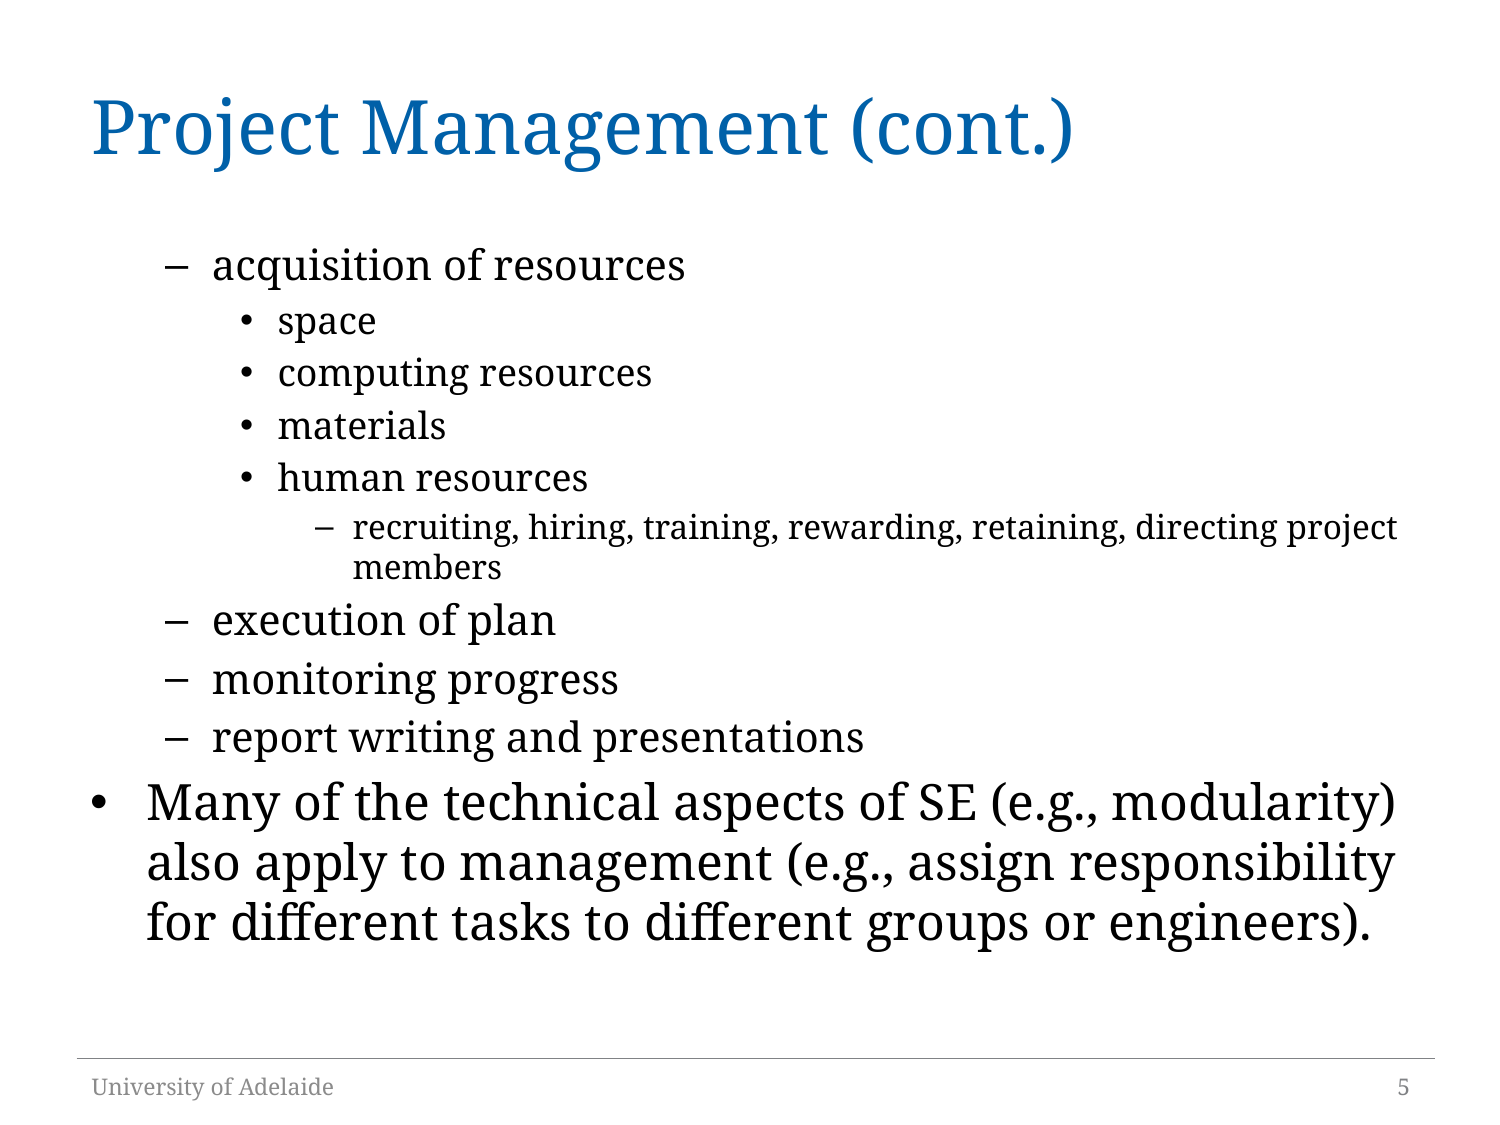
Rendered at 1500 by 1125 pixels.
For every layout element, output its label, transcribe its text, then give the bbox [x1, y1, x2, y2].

list acquisition of resources space computing resources materials human resources recruiting, hiring, training, rewarding, retaining, directing project members execution of plan monitoring progress report writing and presentations Many of the technical aspects of SE (e.g., modularity) also apply to management (e.g., assign responsibility for different tasks to different groups or engineers). [75, 231, 1424, 1005]
slide_number 5 [1175, 1057, 1425, 1118]
footer University of Adelaide [76, 1057, 420, 1118]
title Project Management (cont.) [76, 54, 1427, 194]
